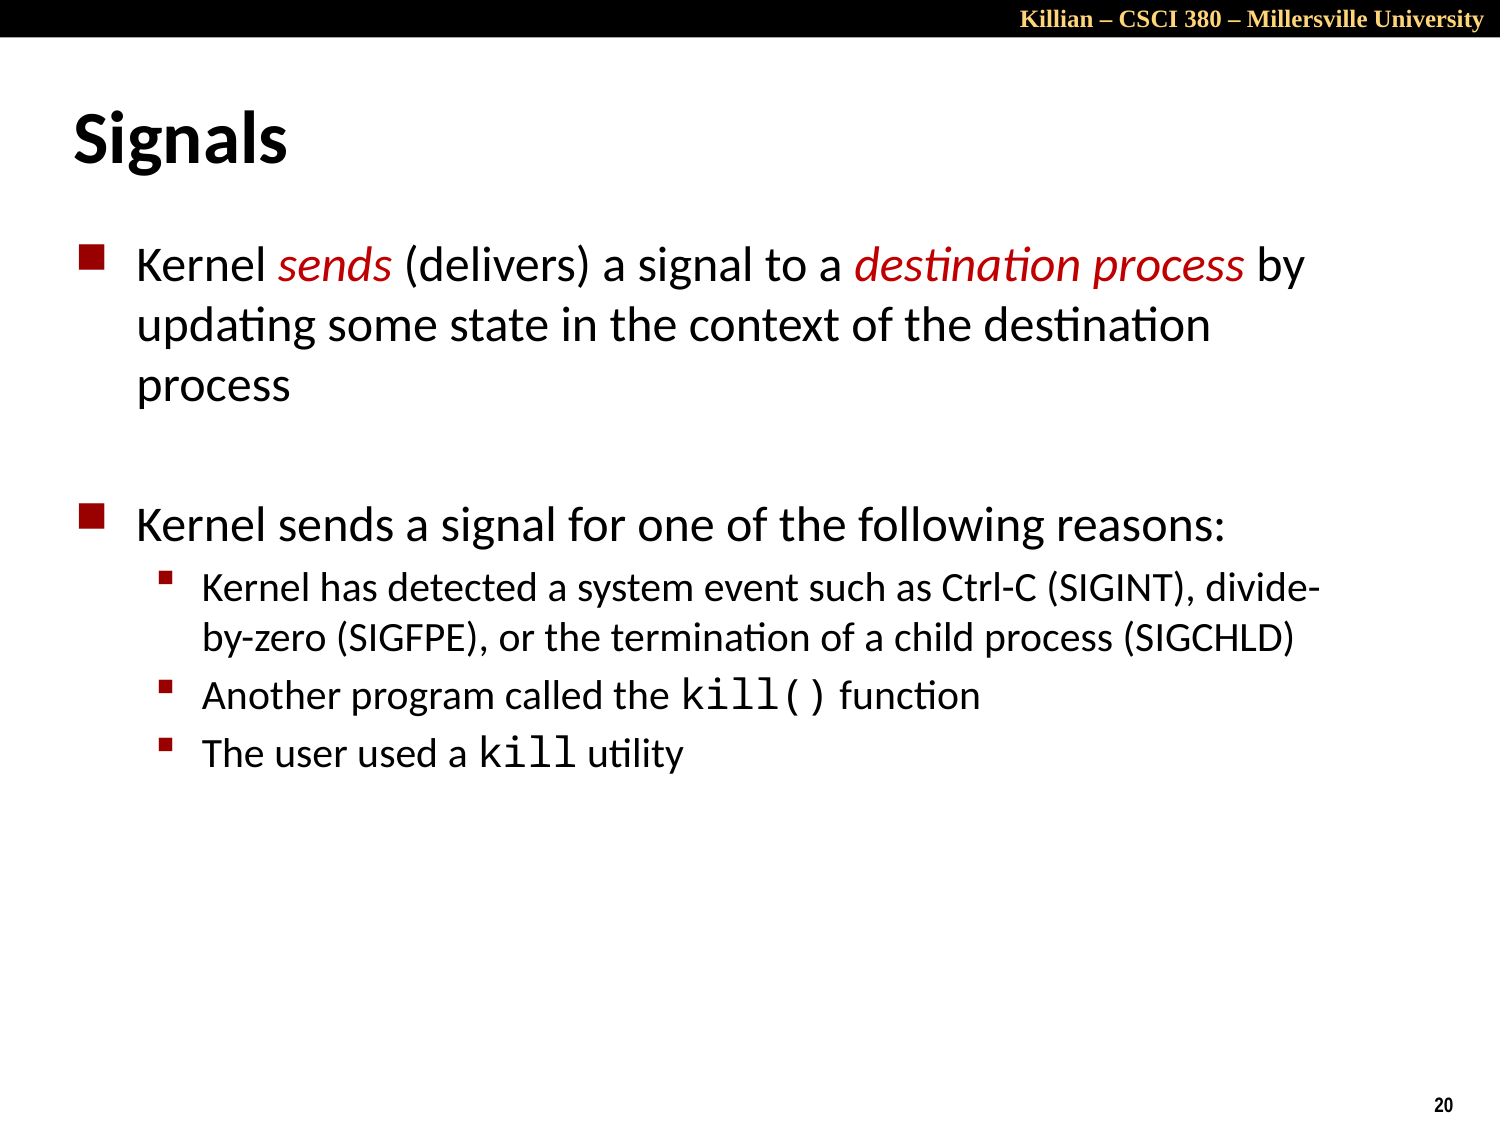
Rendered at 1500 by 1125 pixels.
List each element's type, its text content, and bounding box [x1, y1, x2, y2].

title Signals [58, 71, 1305, 197]
list Kernel sends (delivers) a signal to a destination process by updating some state in the context of the destination process Kernel sends a signal for one of the following reasons: Kernel has detected a system event such as Ctrl-C (SIGINT), divide-by-zero (SIGFPE), or the termination of a child process (SIGCHLD) Another program called the kill() function The user used a kill utility [64, 223, 1361, 1040]
